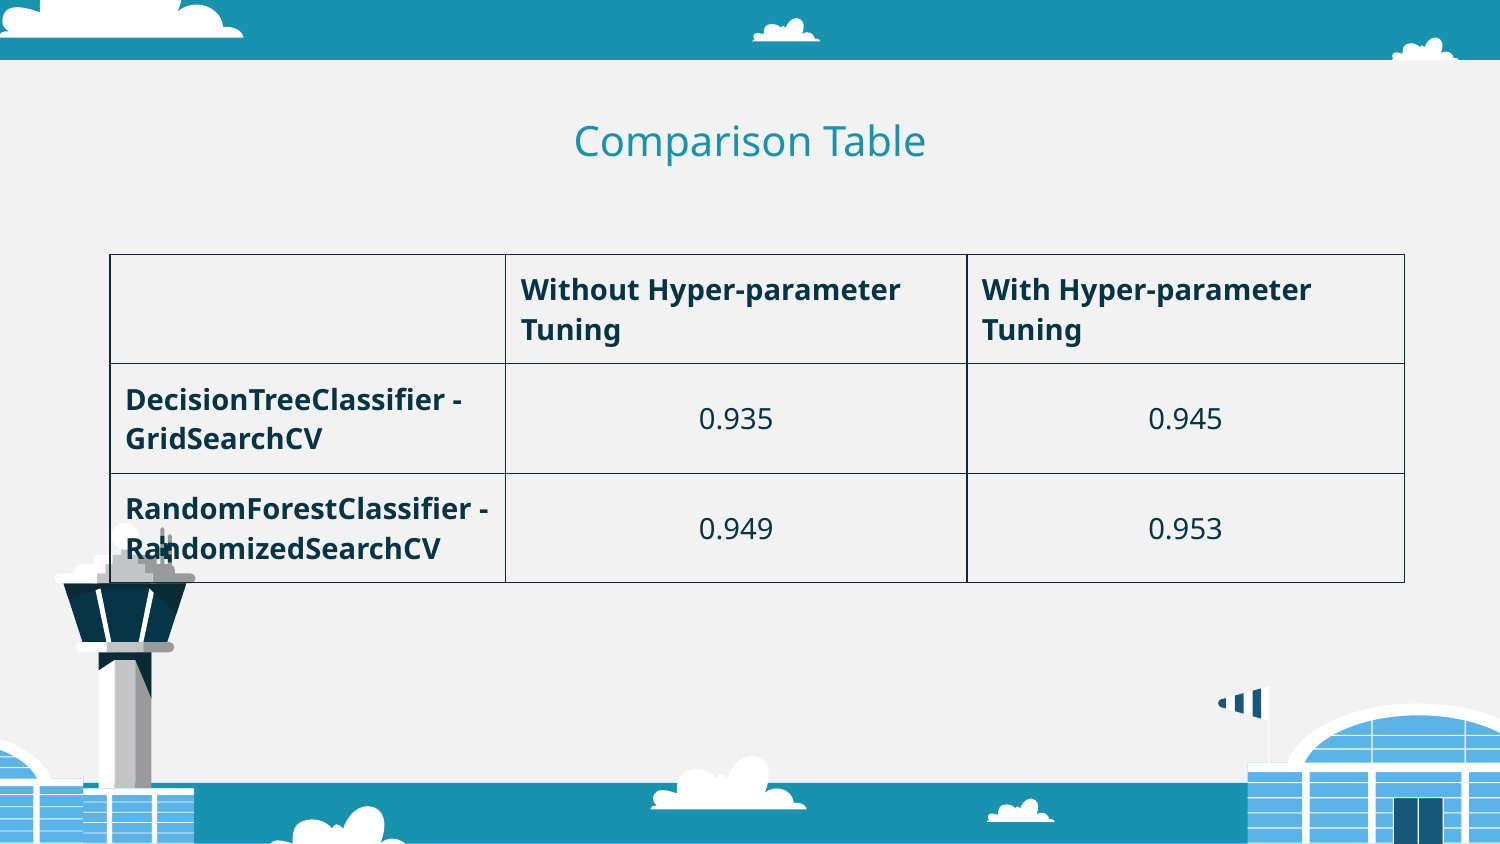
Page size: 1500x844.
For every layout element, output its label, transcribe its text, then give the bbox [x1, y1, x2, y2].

table_header With Hyper-parameter Tuning [968, 255, 1404, 363]
table_header Without Hyper-parameter Tuning [506, 255, 966, 363]
table_cell 0.949 [506, 474, 966, 582]
table_cell RandomForestClassifier - RandomizedSearchCV [111, 474, 505, 582]
table_cell DecisionTreeClassifier - GridSearchCV [111, 364, 505, 473]
table_cell 0.945 [968, 364, 1404, 473]
title Comparison Table [118, 100, 1382, 222]
table_cell 0.953 [968, 474, 1404, 582]
table_cell 0.935 [506, 364, 966, 473]
table_header [111, 255, 505, 363]
